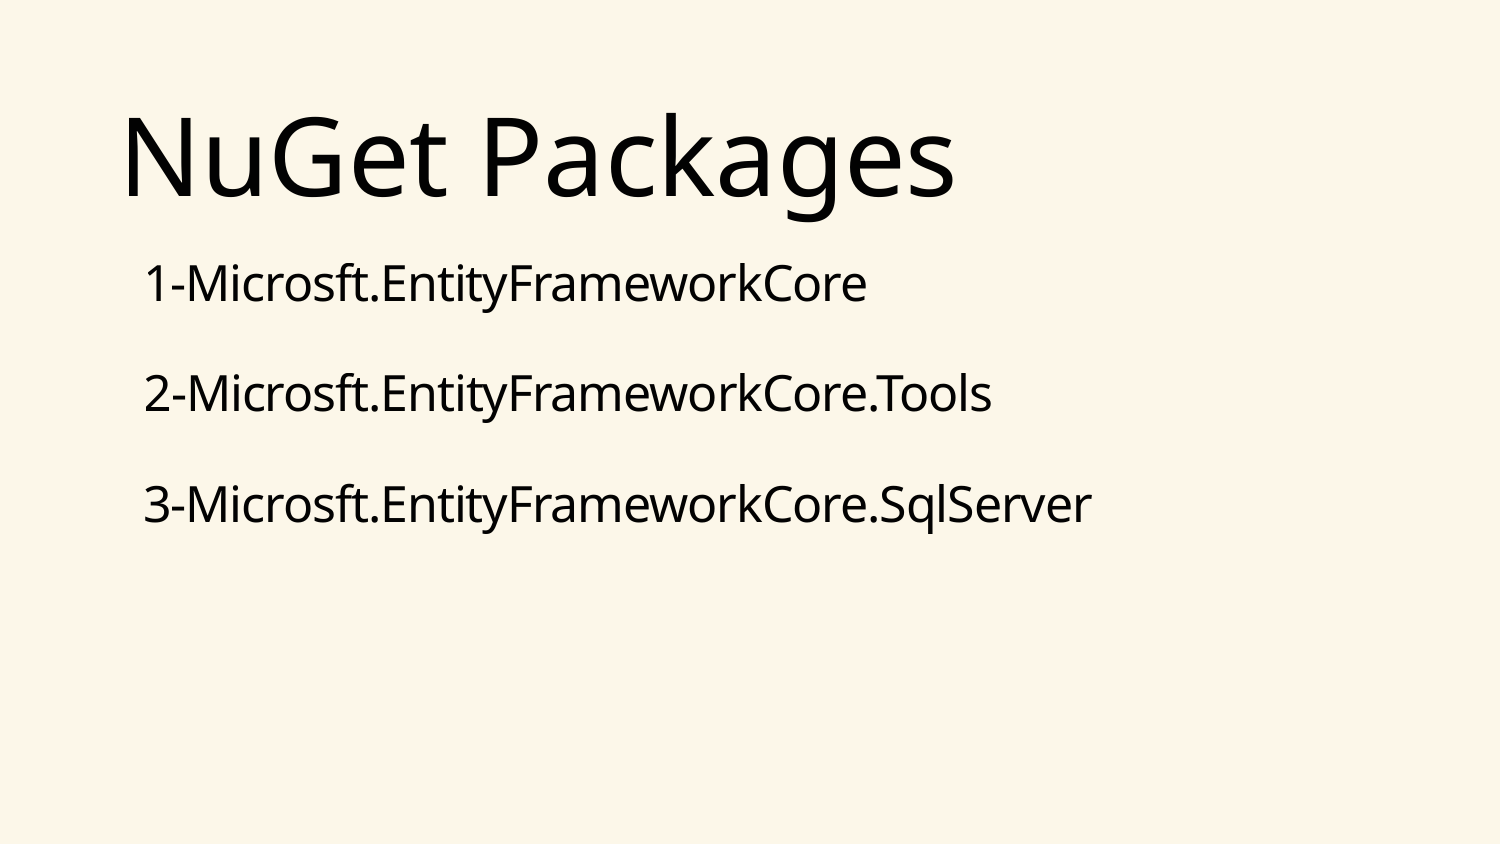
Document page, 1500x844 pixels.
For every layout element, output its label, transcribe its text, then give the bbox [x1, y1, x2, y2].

text_box 2-Microsft.EntityFrameworkCore.Tools [128, 356, 1040, 422]
text_box NuGet Packages [103, 86, 1015, 218]
text_box 1-Microsft.EntityFrameworkCore [128, 246, 1388, 312]
text_box 3-Microsft.EntityFrameworkCore.SqlServer [128, 467, 1136, 532]
